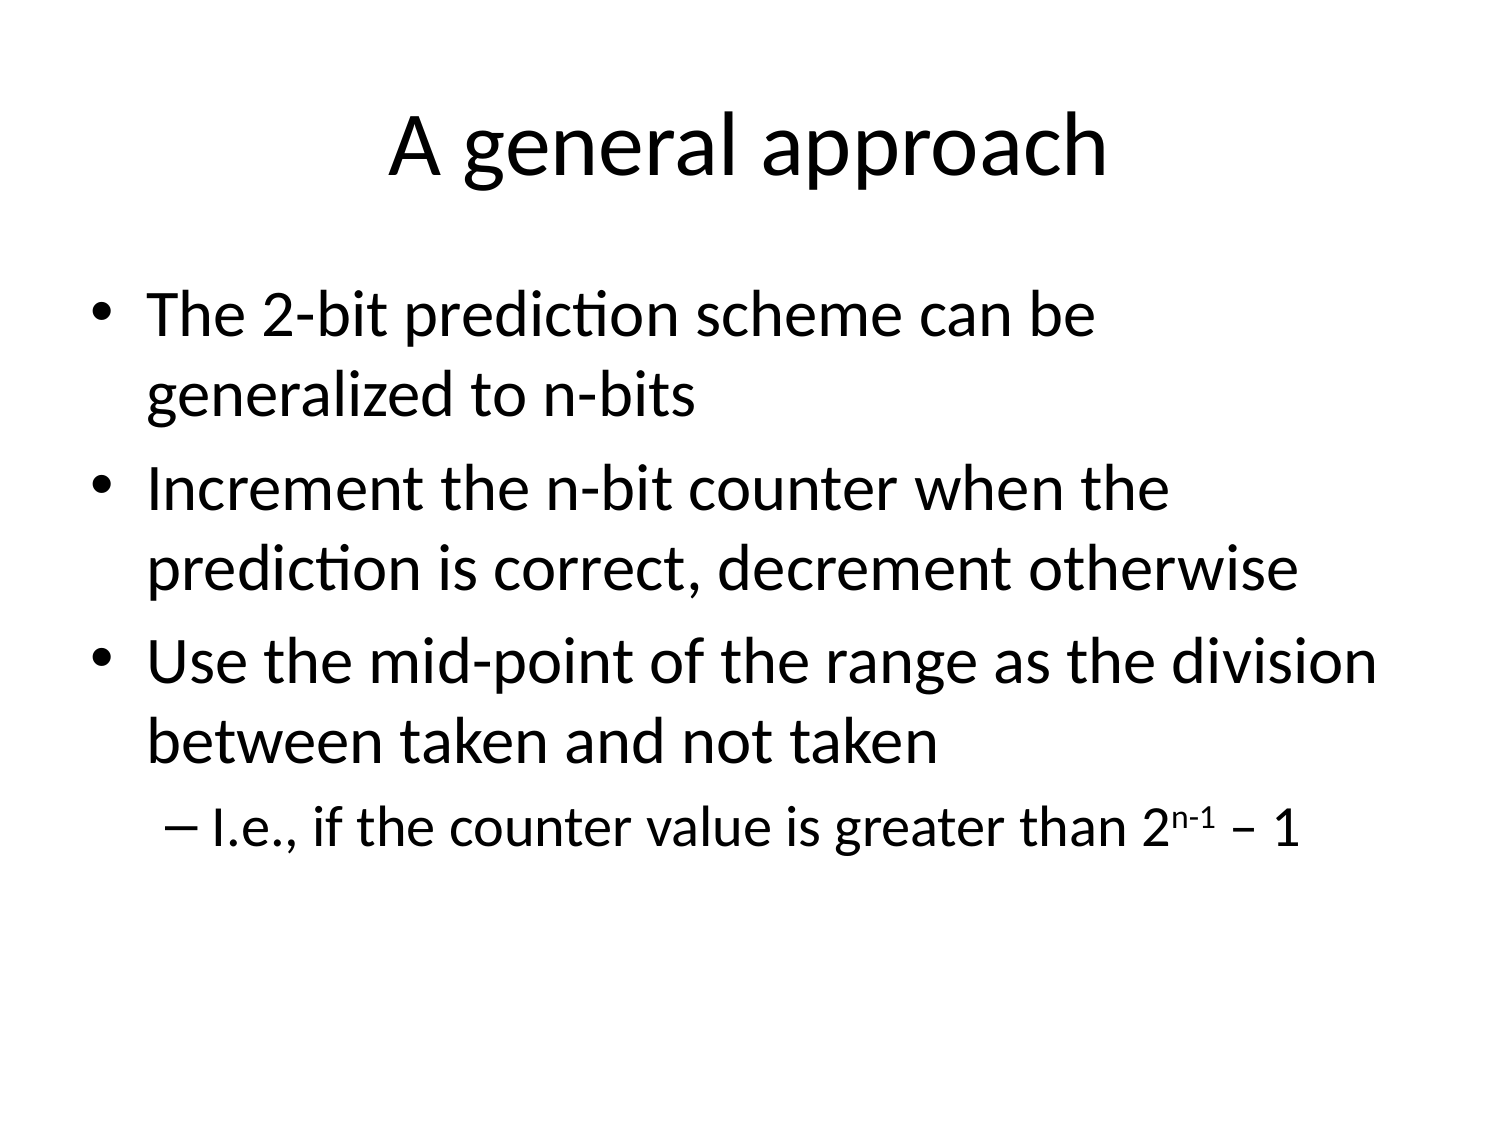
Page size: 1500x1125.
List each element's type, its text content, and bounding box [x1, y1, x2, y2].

title A general approach [75, 45, 1425, 233]
list The 2-bit prediction scheme can be generalized to n-bits Increment the n-bit counter when the prediction is correct, decrement otherwise Use the mid-point of the range as the division between taken and not taken I.e., if the counter value is greater than 2n-1 – 1 [75, 262, 1425, 1005]
